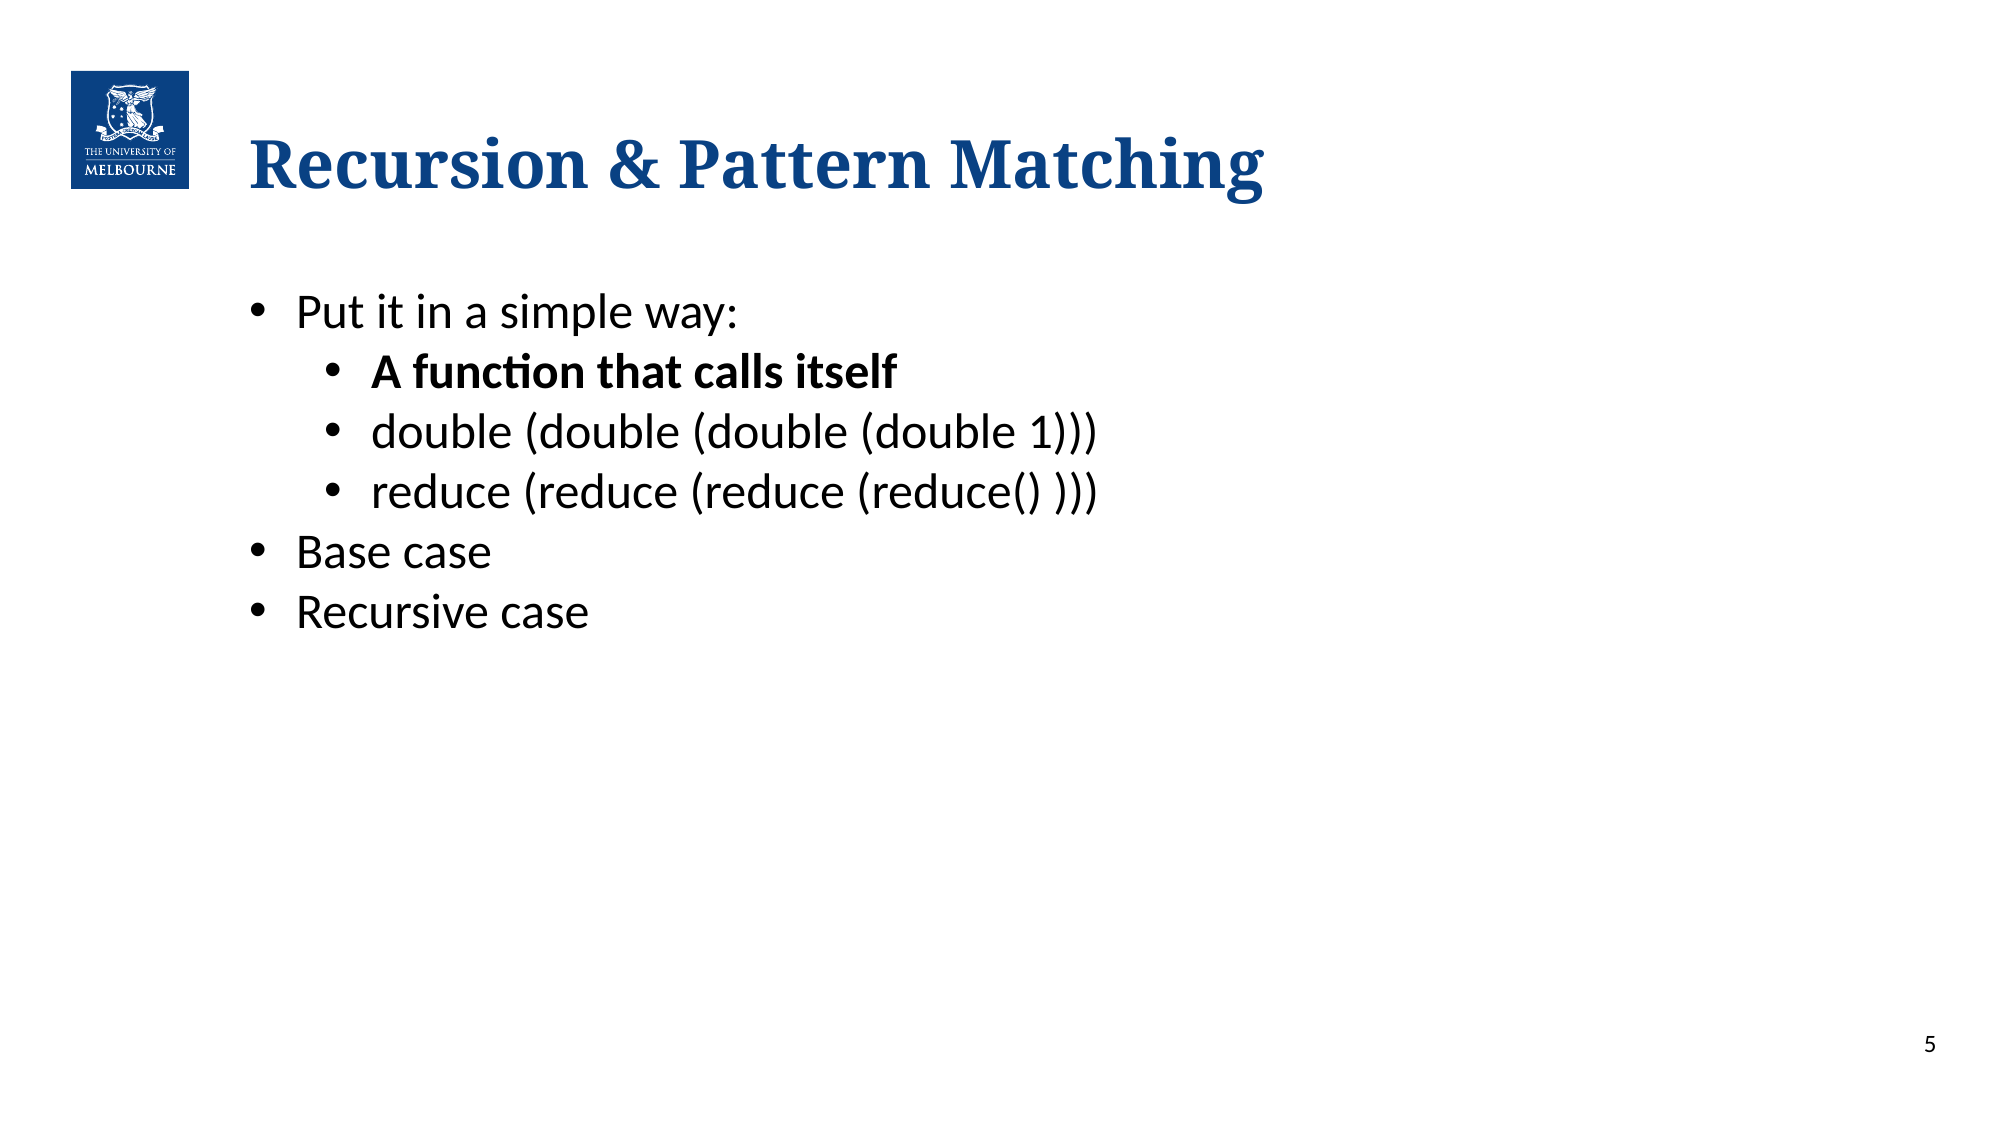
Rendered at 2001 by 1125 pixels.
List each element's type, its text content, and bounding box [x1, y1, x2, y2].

text_box Put it in a simple way: A function that calls itself double (double (double (double 1))) reduce (reduce (reduce (reduce() ))) Base case Recursive case [234, 271, 1285, 647]
slide_number 5 [1797, 1012, 1937, 1073]
title Recursion & Pattern Matching [234, 64, 1924, 211]
